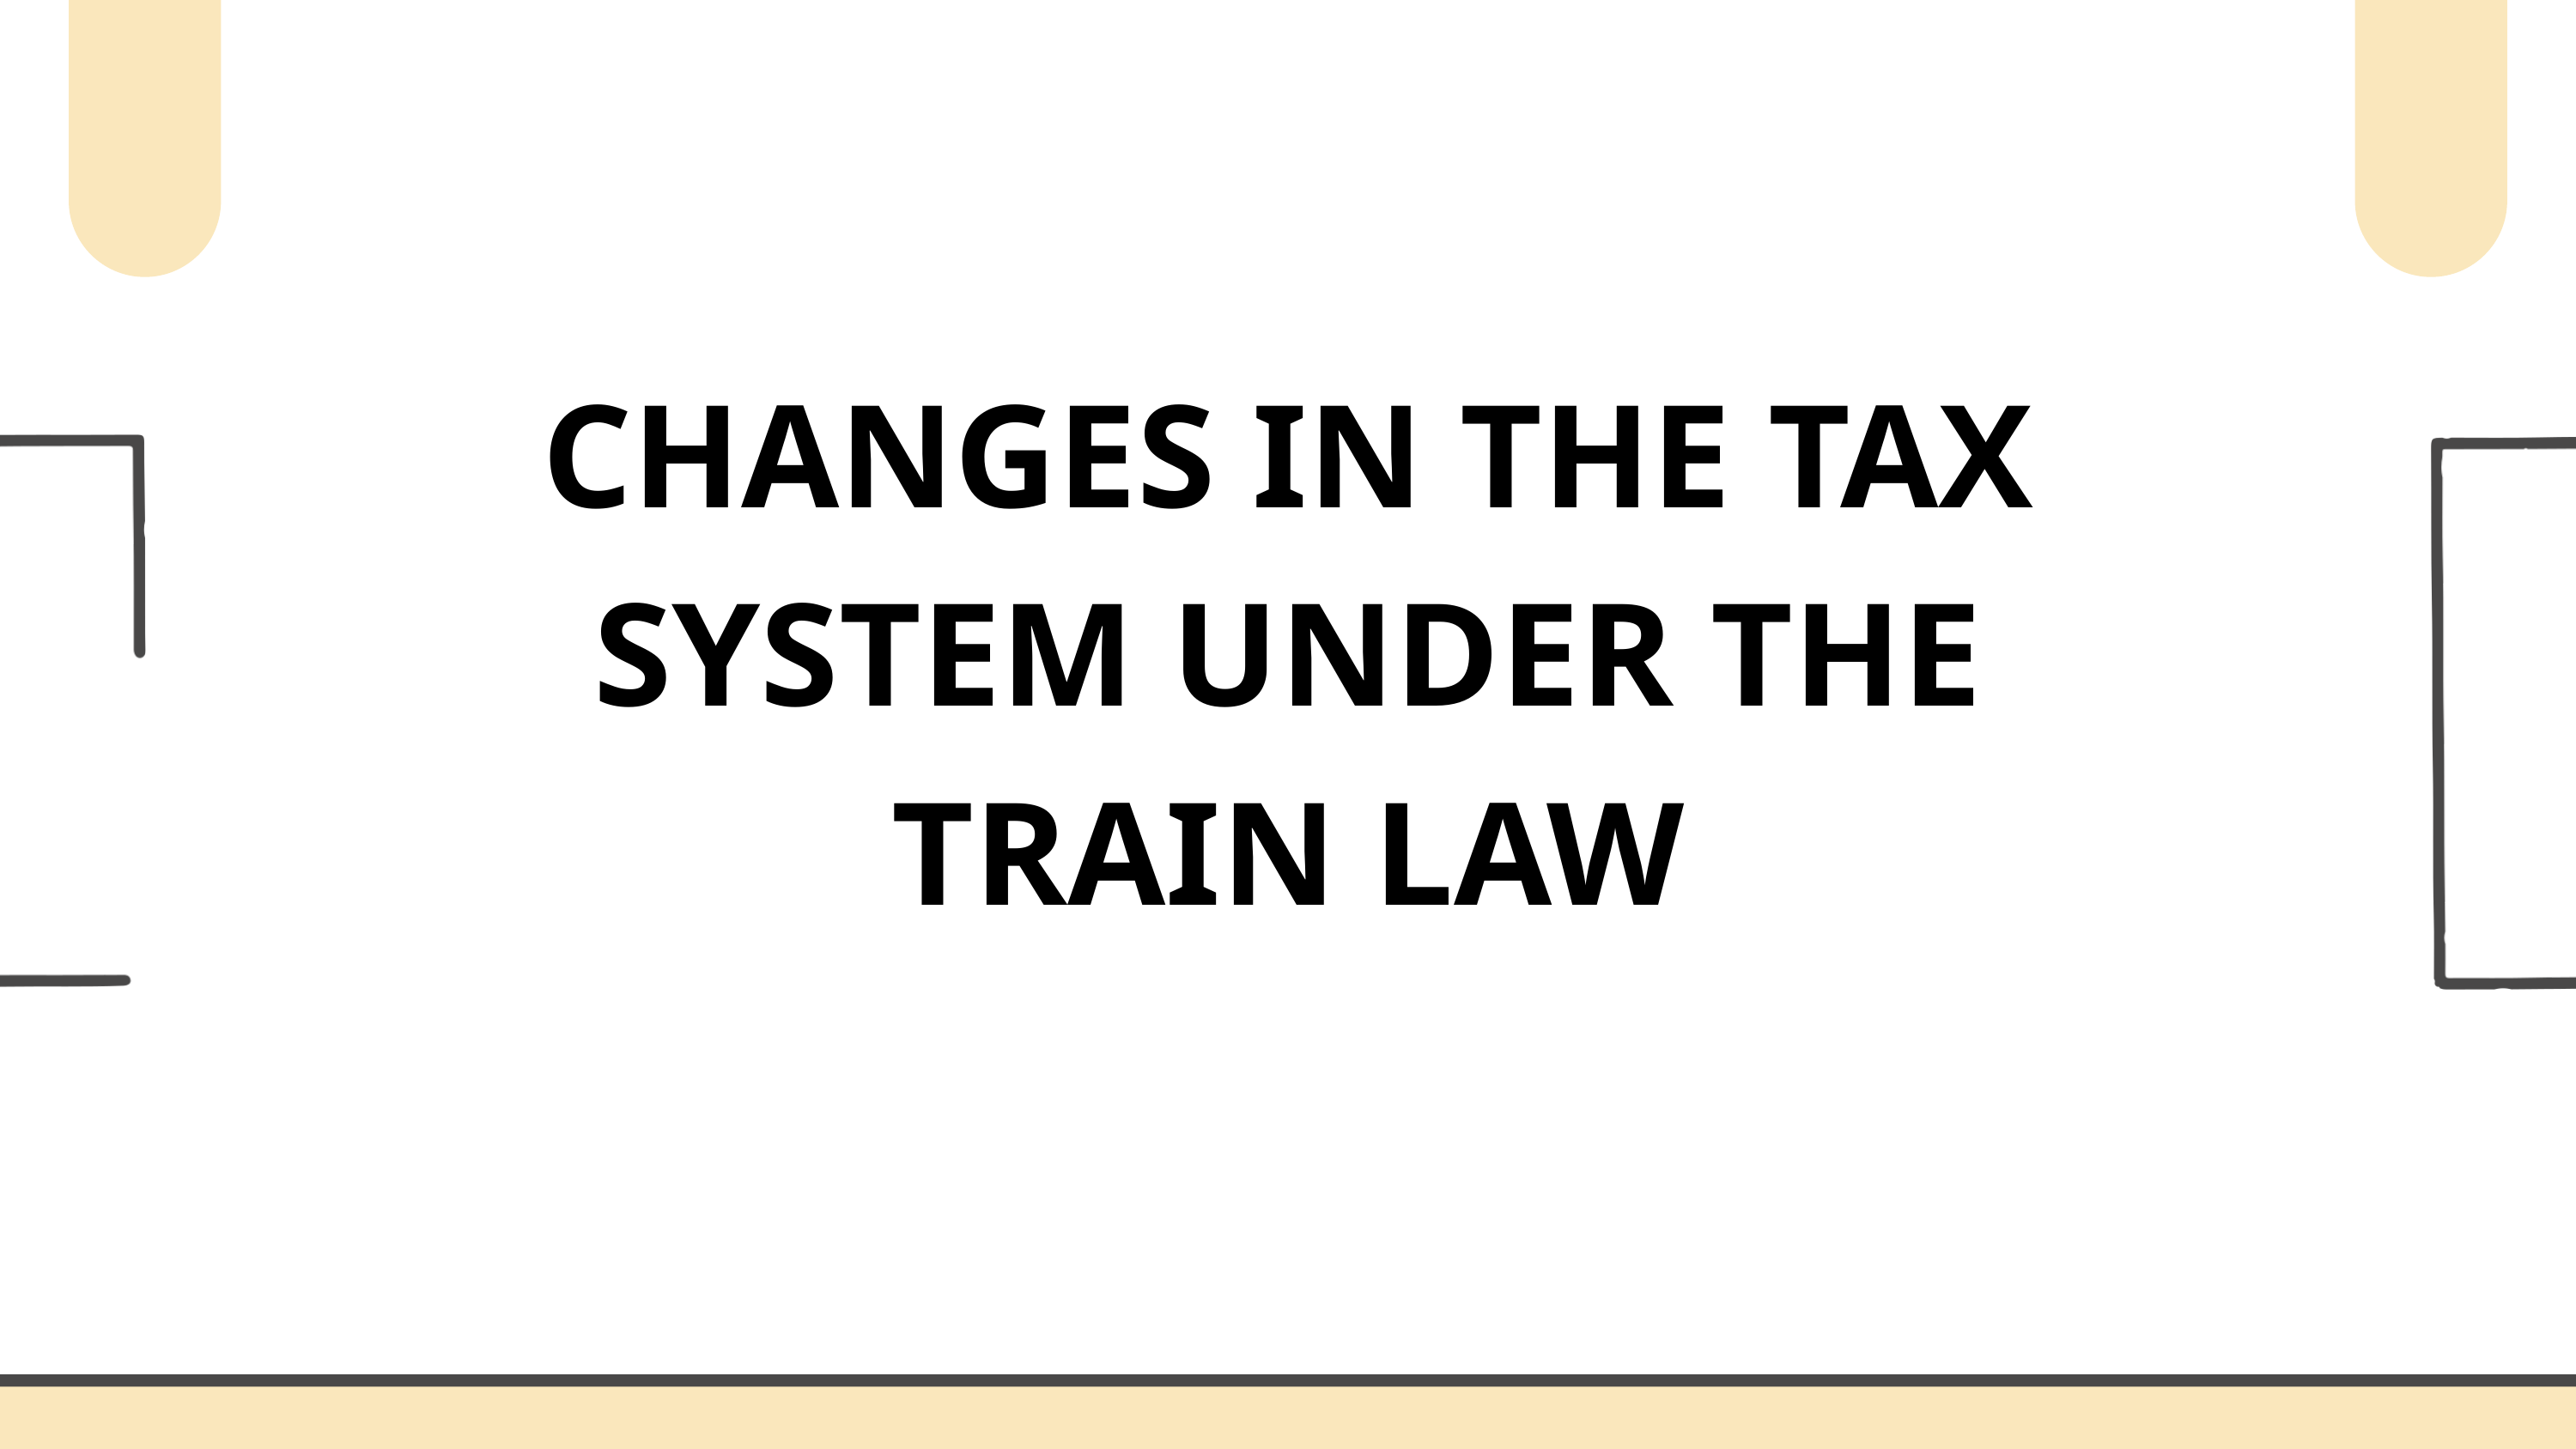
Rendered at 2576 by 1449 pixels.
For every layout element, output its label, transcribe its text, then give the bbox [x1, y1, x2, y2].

text_box [2431, 434, 2576, 990]
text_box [68, 0, 222, 277]
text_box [0, 1379, 2576, 1449]
text_box [0, 434, 146, 990]
text_box CHANGES IN THE TAX SYSTEM UNDER THE TRAIN LAW [438, 336, 2137, 934]
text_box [2354, 0, 2508, 277]
